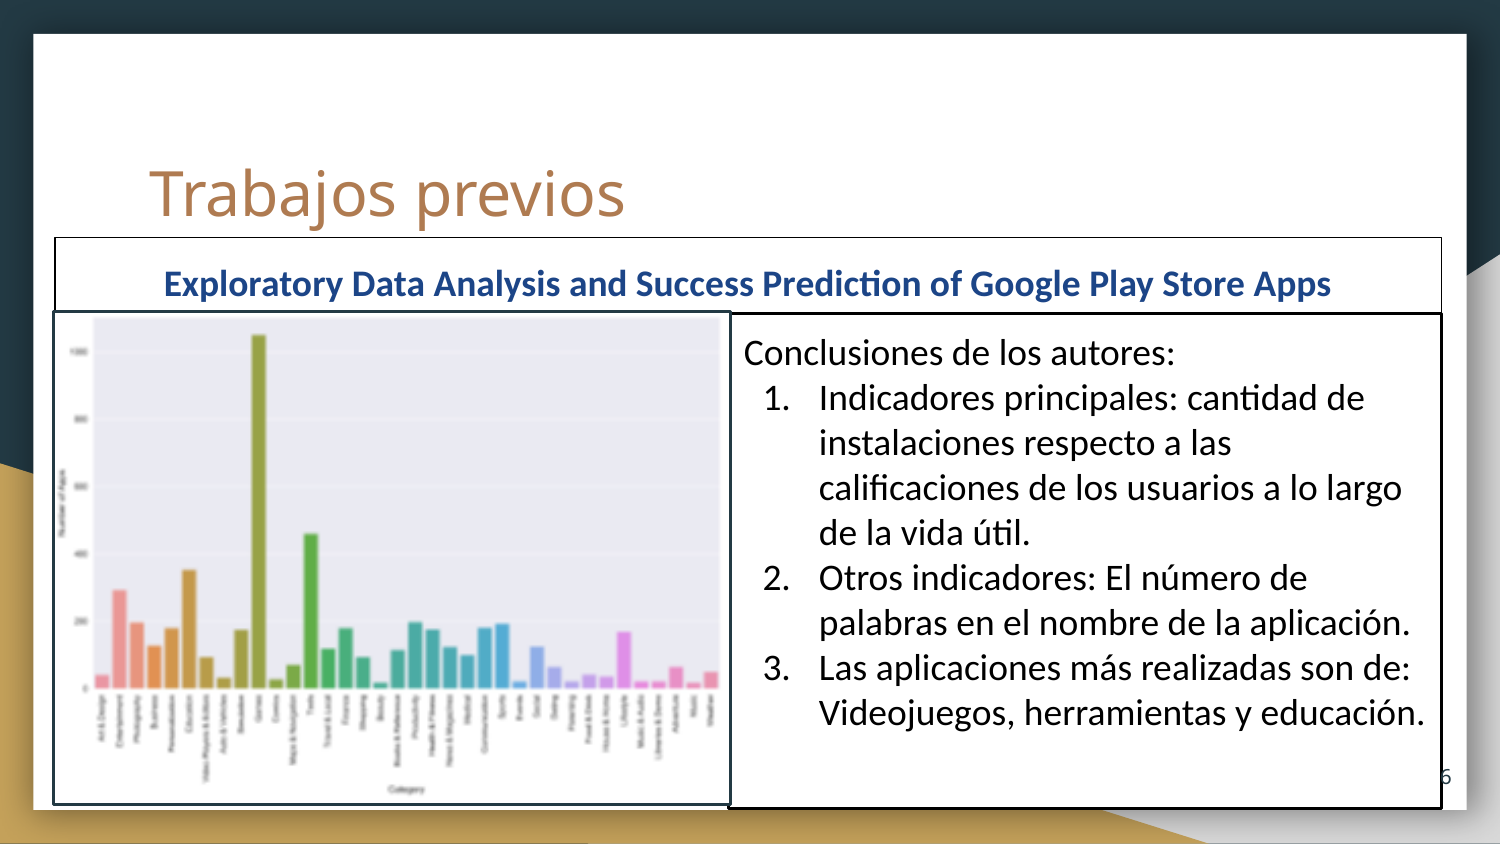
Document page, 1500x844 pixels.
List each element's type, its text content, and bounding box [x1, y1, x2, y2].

slide_number 6 [1376, 745, 1467, 810]
list Exploratory Data Analysis and Success Prediction of Google Play Store Apps [54, 237, 1442, 313]
text_box Conclusiones de los autores: Indicadores principales: cantidad de instalaciones respecto a las calificaciones de los usuarios a lo largo de la vida útil. Otros indicadores: El número de palabras en el nombre de la aplicación. Las aplicaciones más realizadas son de: Videojuegos, herramientas y educación. [732, 313, 1442, 809]
picture [54, 312, 730, 804]
title Trabajos previos [134, 138, 1366, 237]
